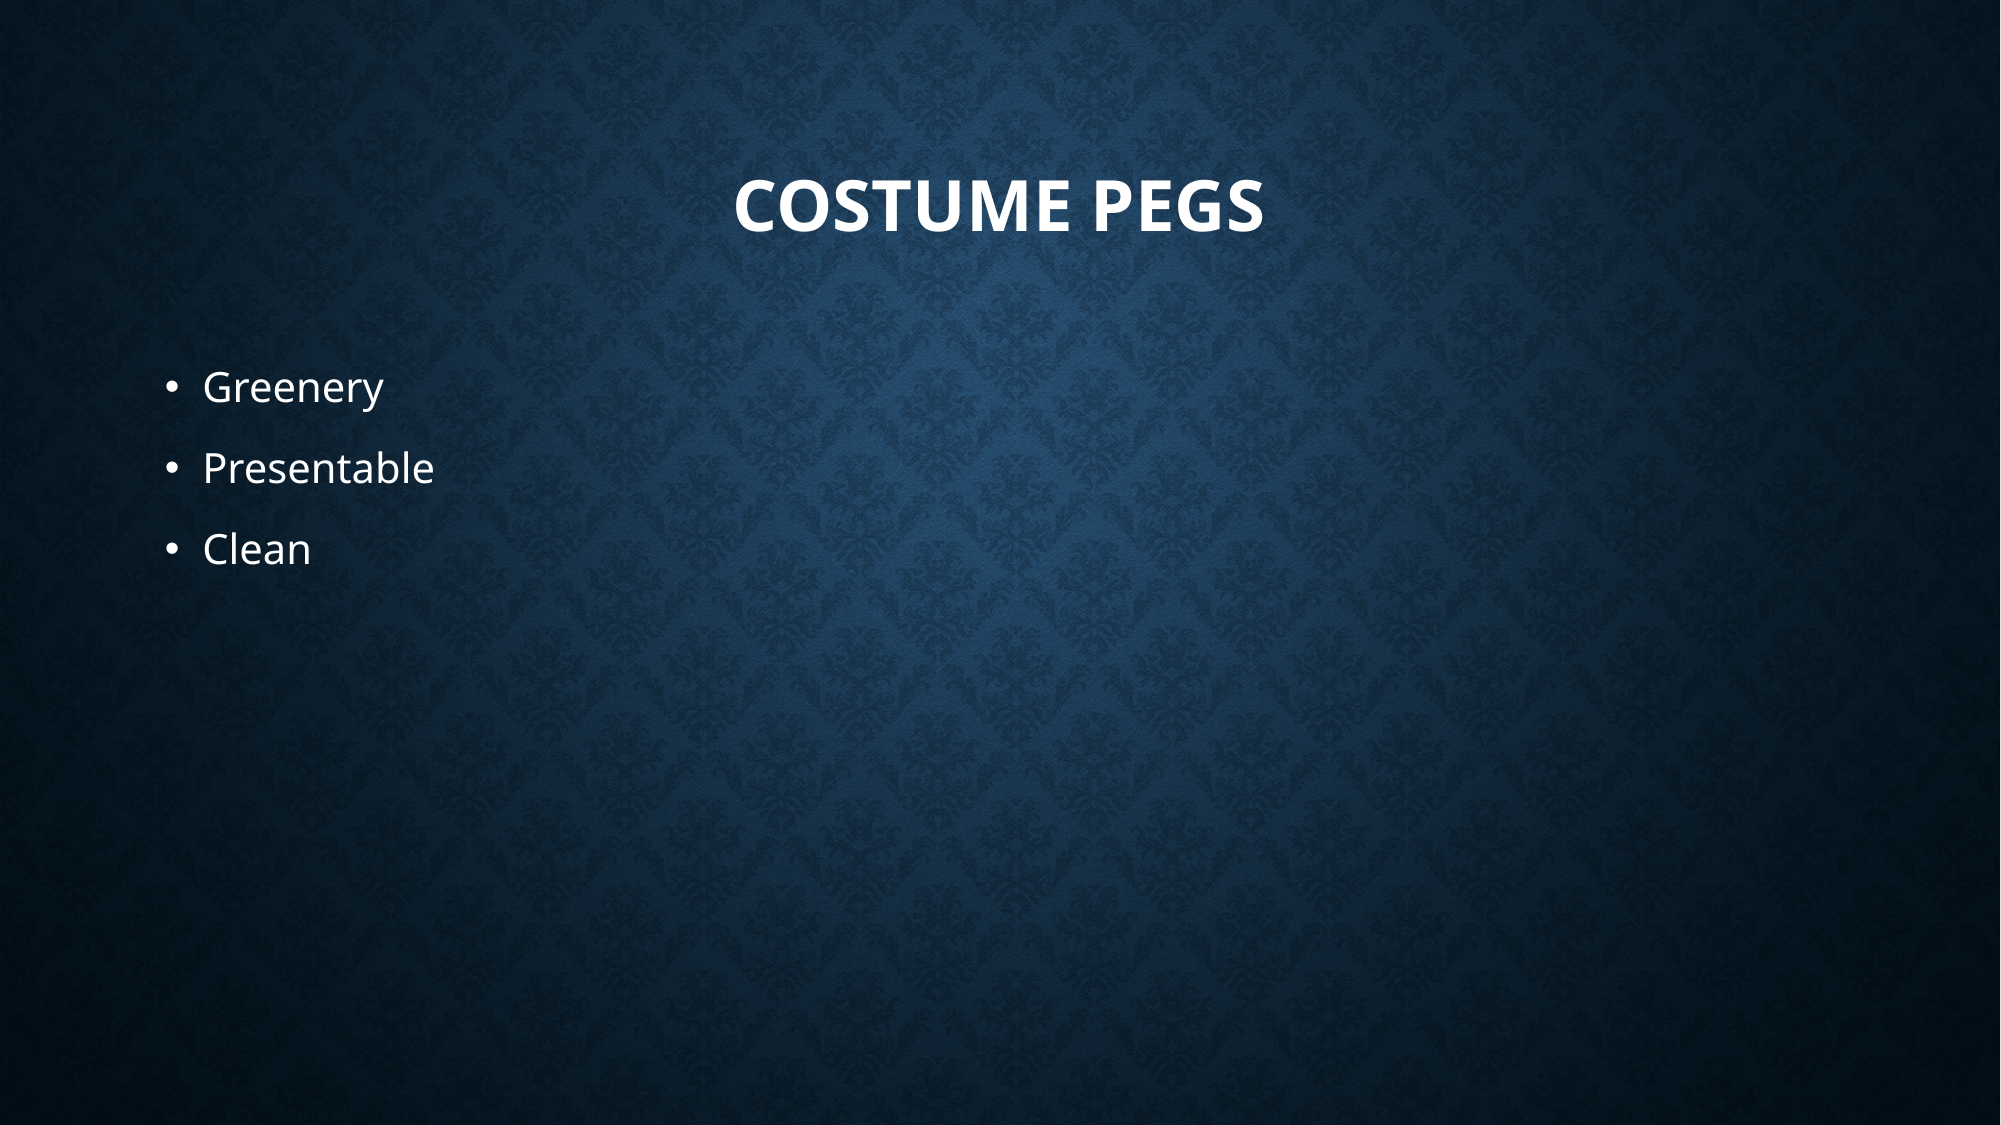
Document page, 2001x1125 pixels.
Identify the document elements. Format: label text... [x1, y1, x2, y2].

title Costume pegs [149, 99, 1849, 318]
list Greenery Presentable Clean [149, 343, 1849, 950]
